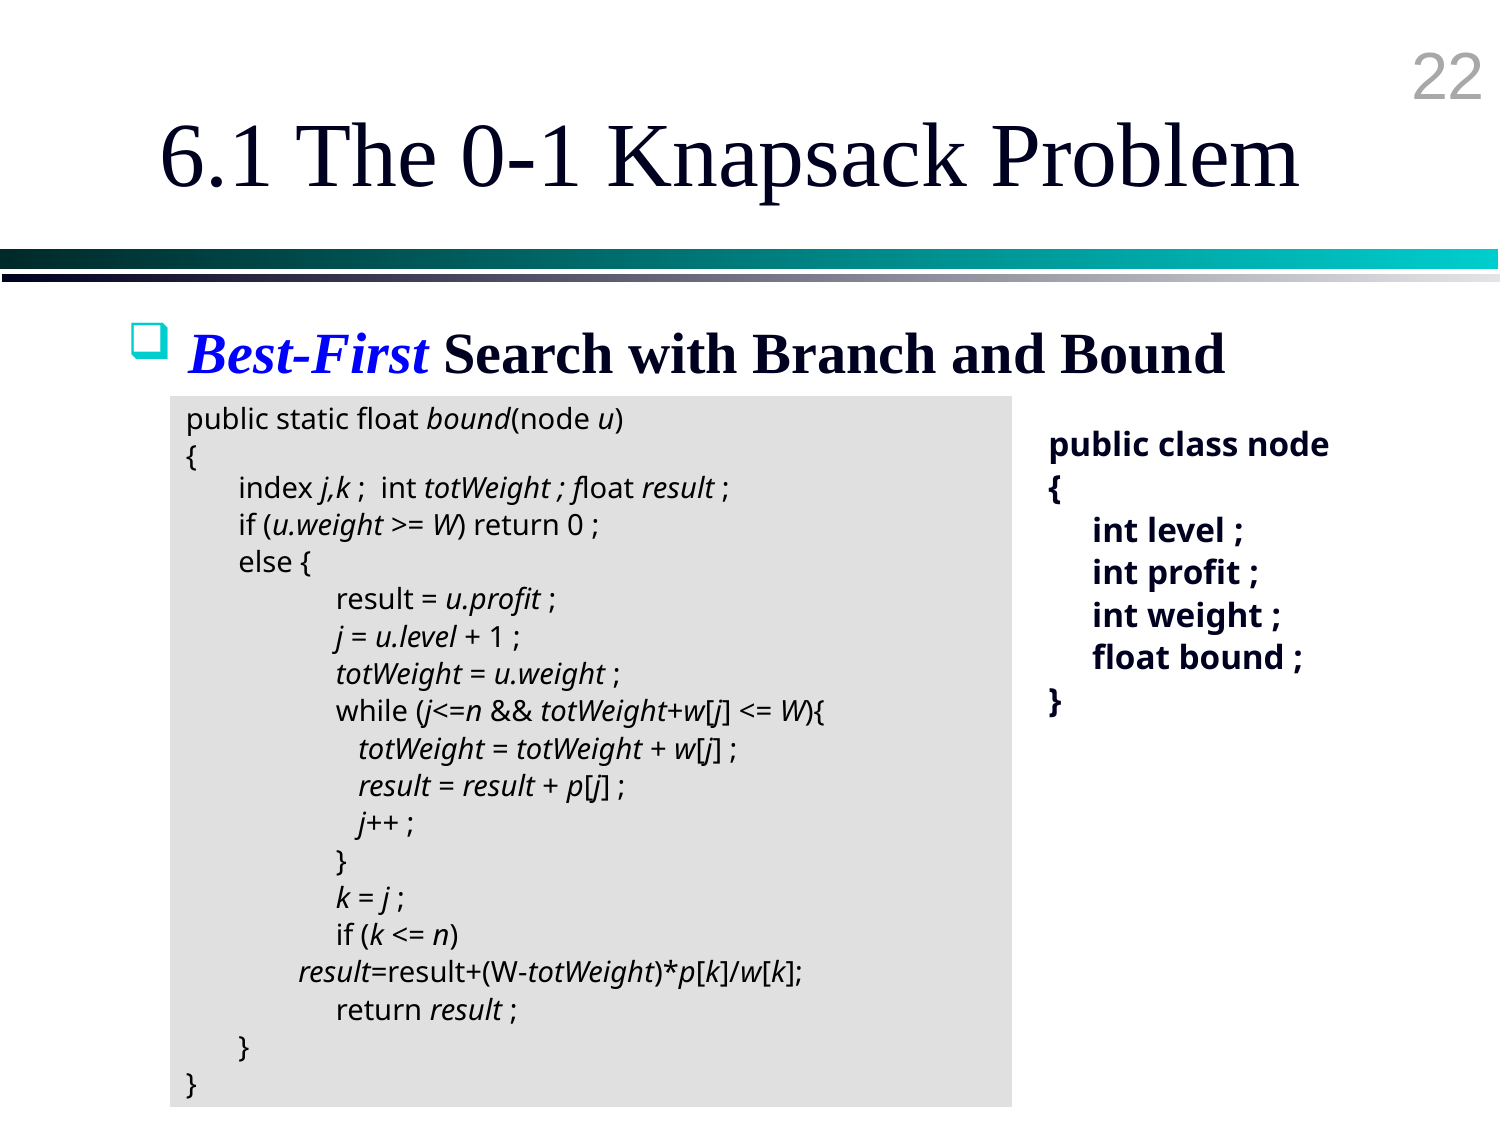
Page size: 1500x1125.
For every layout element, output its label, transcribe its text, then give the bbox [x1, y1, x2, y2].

text_box public class node { int level ; int profit ; int weight ; float bound ; } [1146, 420, 1459, 727]
title 6.1 The 0-1 Knapsack Problem [143, 55, 1424, 245]
slide_number 22 [1187, 24, 1500, 101]
list Best-First Search with Branch and Bound [111, 299, 1436, 388]
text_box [170, 396, 1140, 1107]
